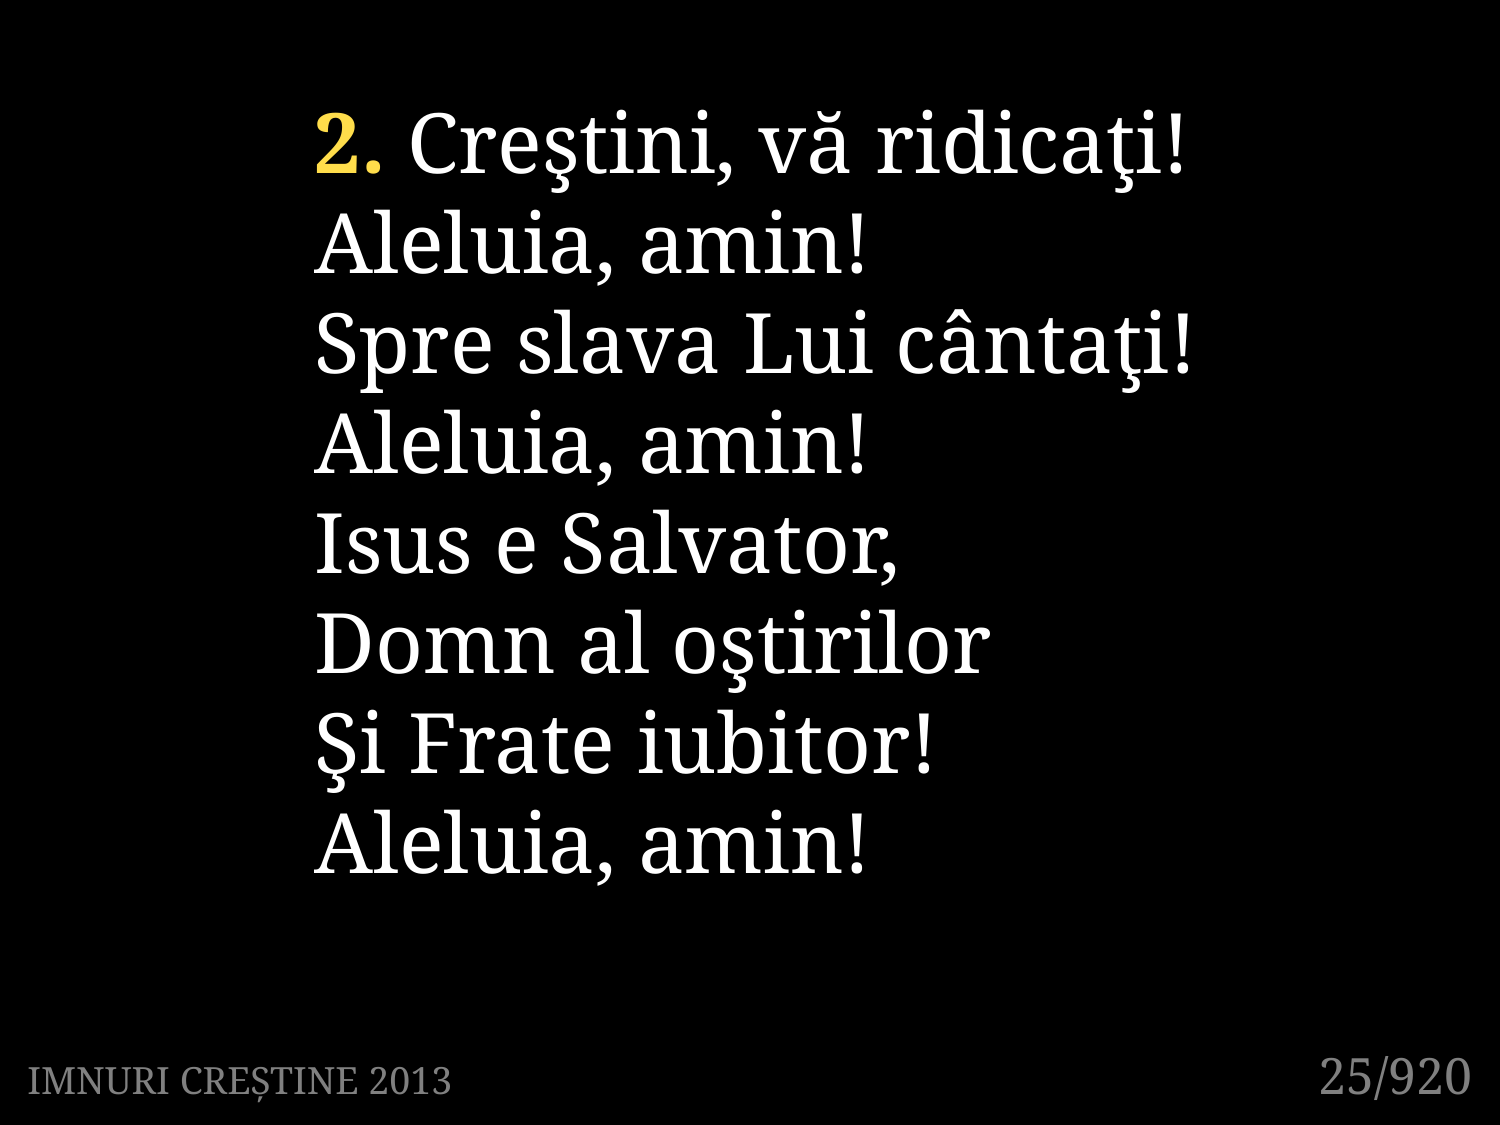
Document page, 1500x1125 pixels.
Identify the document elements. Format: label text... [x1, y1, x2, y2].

text_box 25/920 [637, 1037, 1488, 1113]
text_box IMNURI CREȘTINE 2013 [12, 1049, 637, 1110]
text_box 2. Creştini, vă ridicaţi! Aleluia, amin! Spre slava Lui cântaţi! Aleluia, amin! Isus e Salvator, Domn al oştirilor Şi Frate iubitor! Aleluia, amin! [299, 83, 1488, 898]
